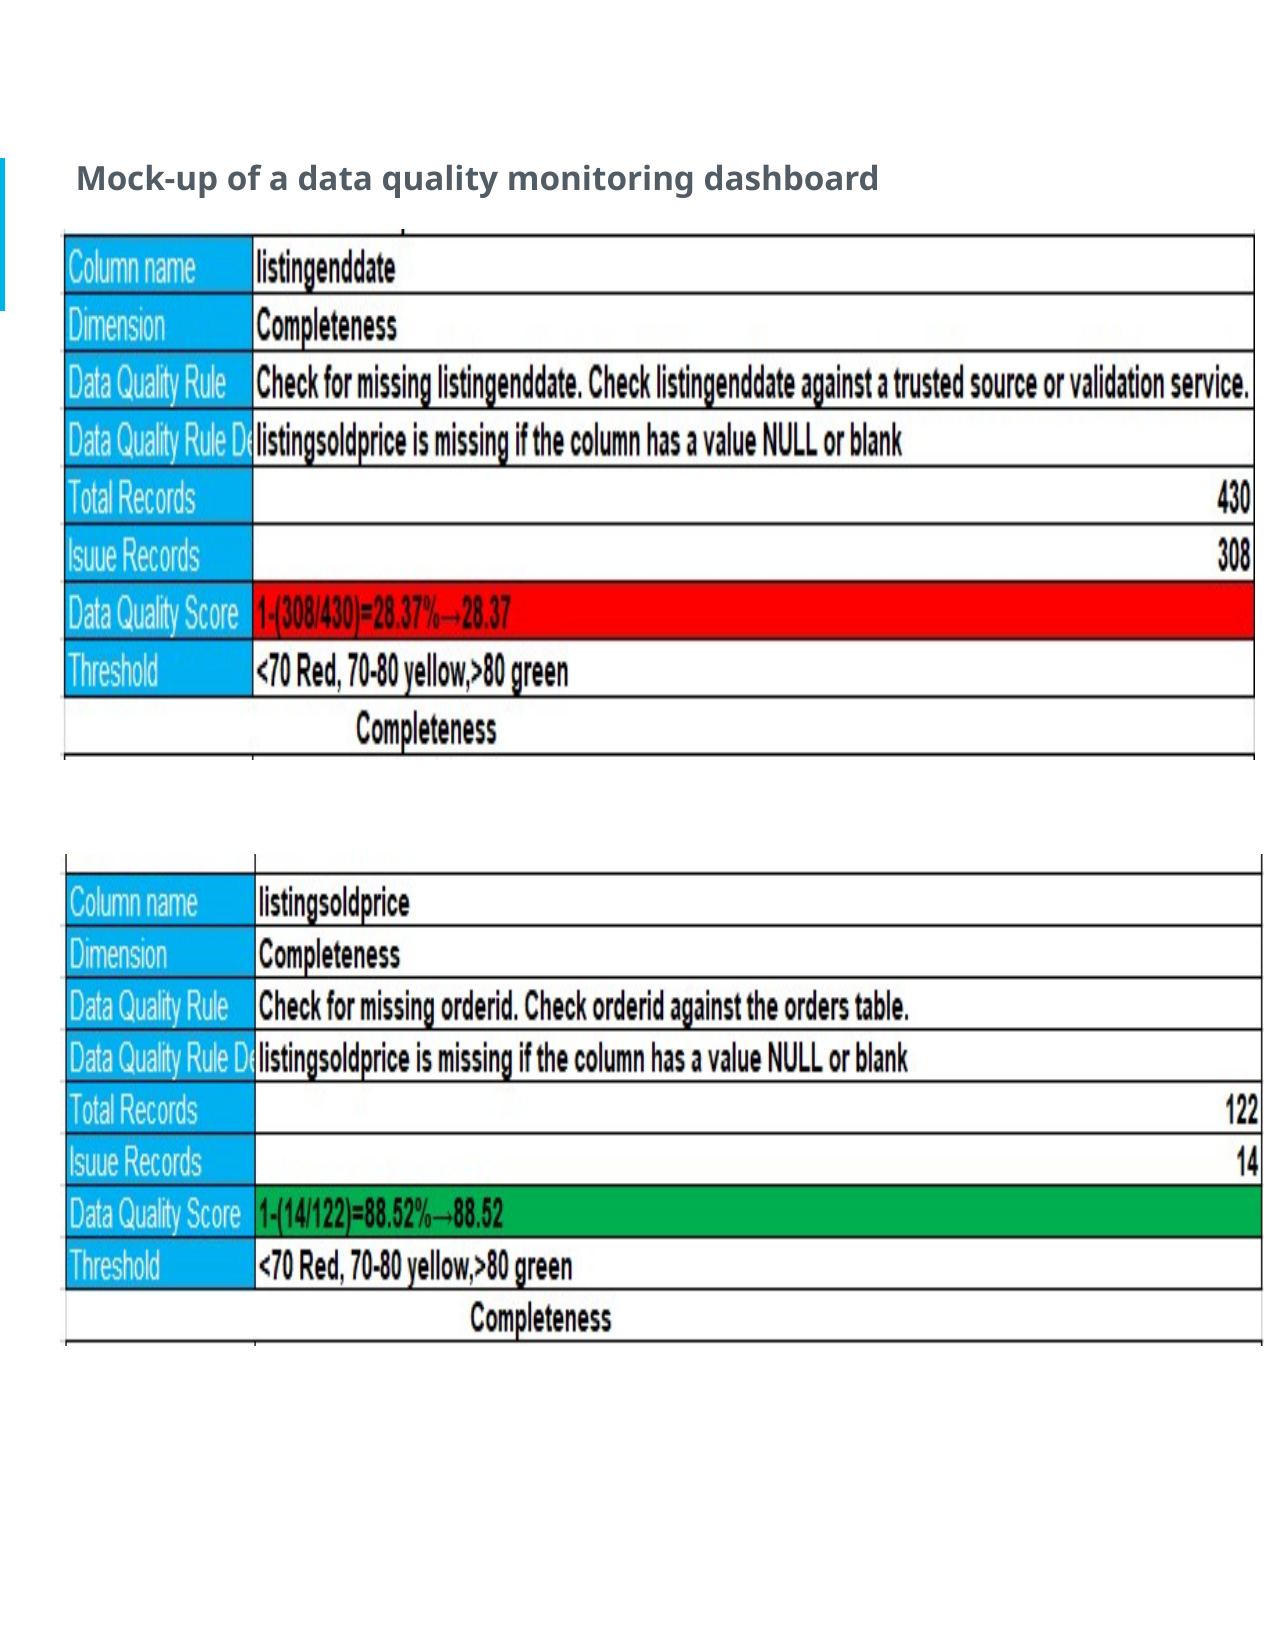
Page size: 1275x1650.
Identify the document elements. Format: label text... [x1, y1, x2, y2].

list Mock-up of a data quality monitoring dashboard [60, 114, 1195, 213]
picture [60, 854, 1264, 1347]
picture [60, 229, 1256, 760]
